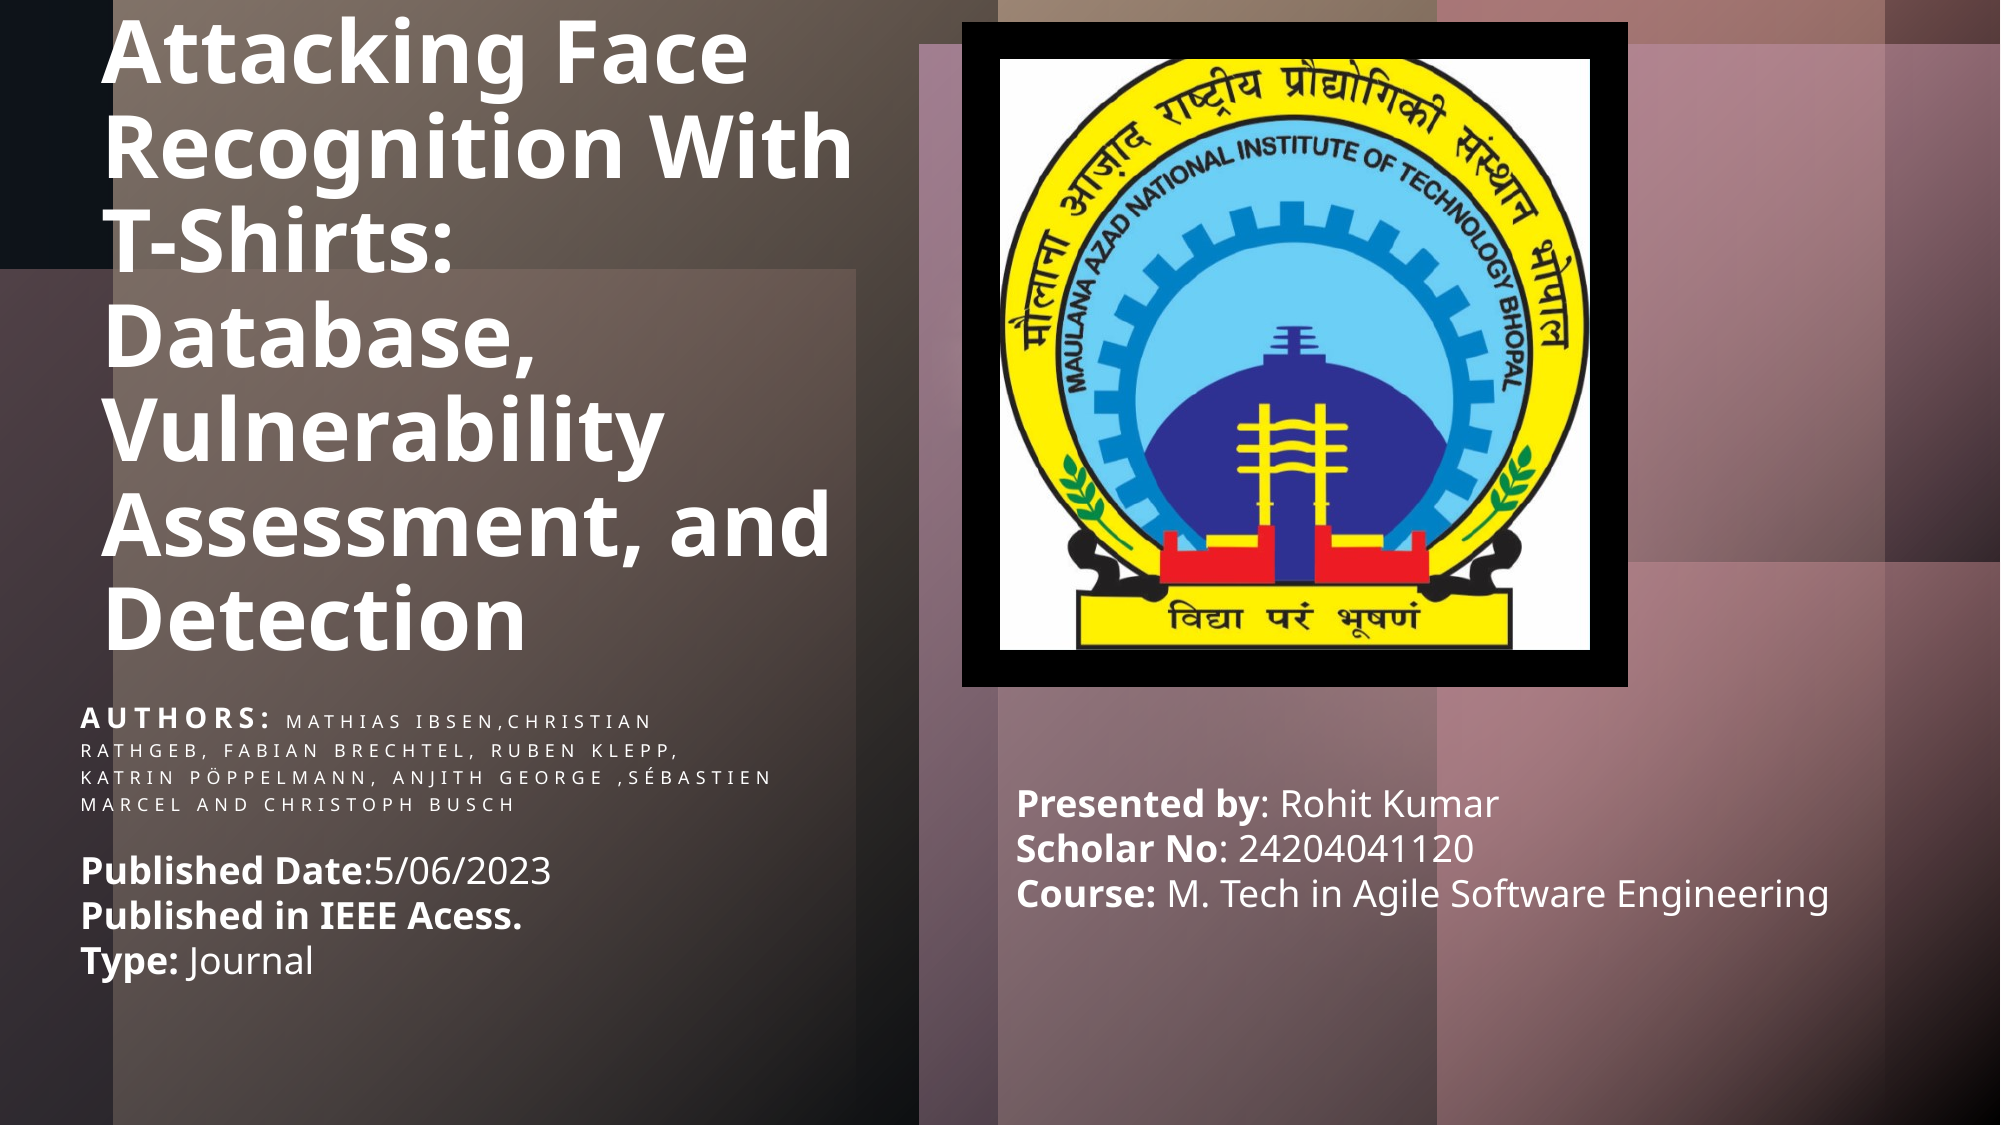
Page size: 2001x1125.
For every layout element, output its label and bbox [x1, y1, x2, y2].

picture [892, 0, 1602, 709]
text_box [0, 0, 2000, 1125]
